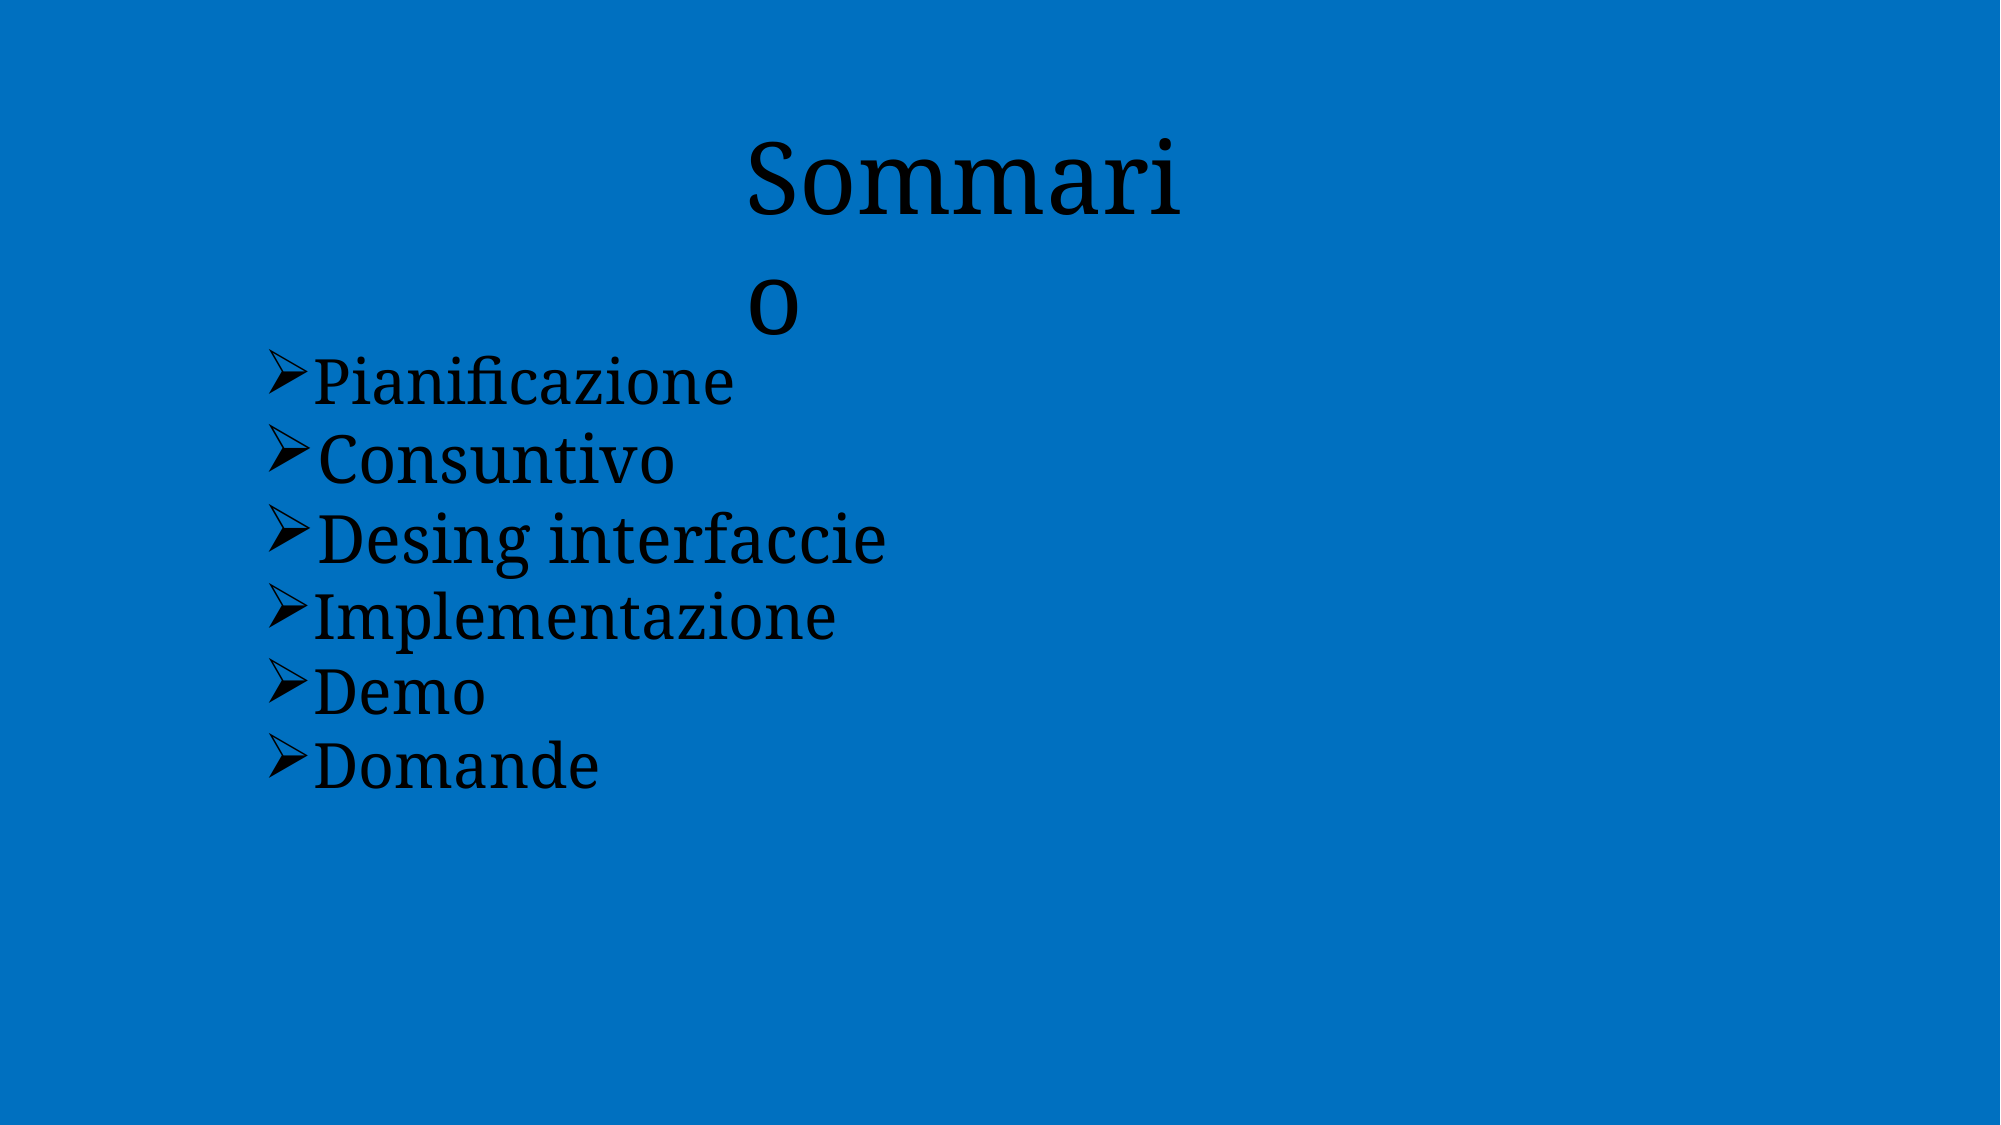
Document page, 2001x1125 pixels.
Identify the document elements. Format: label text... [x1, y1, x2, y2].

text_box Pianificazione Consuntivo Desing interfaccie Implementazione Demo Domande [248, 334, 1864, 854]
text_box Sommario [730, 107, 1231, 334]
